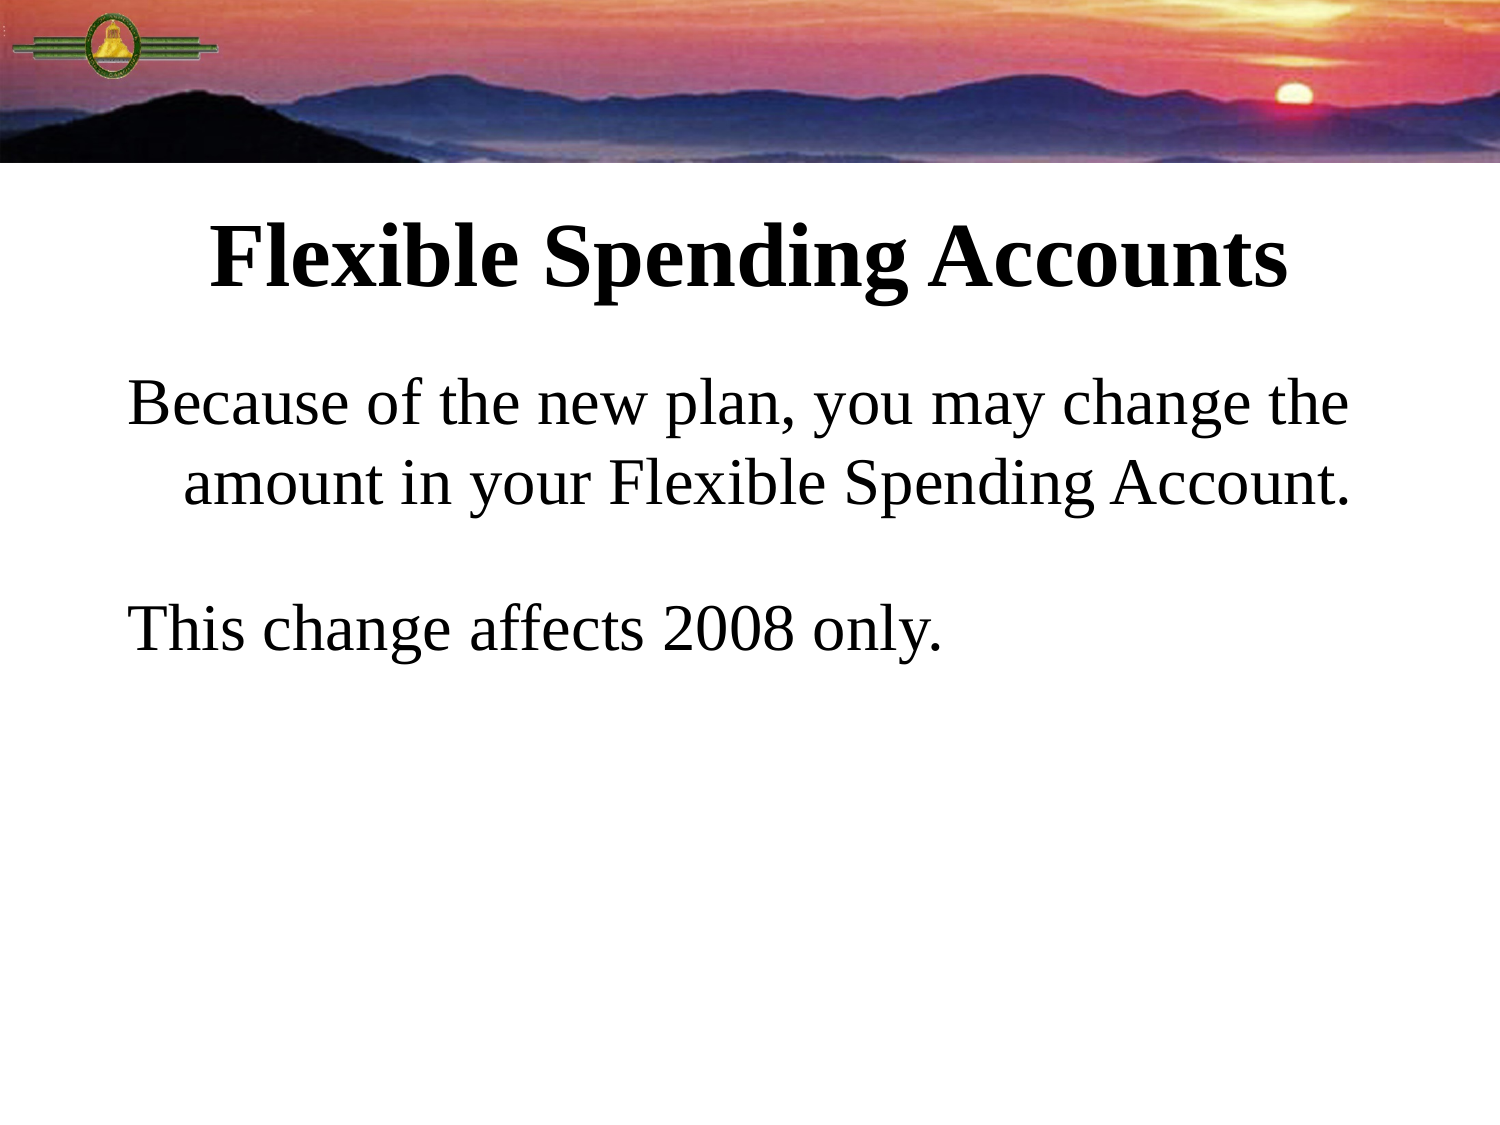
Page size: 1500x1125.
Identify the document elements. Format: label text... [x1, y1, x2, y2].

text_box Flexible Spending Accounts [112, 174, 1388, 325]
text_box Because of the new plan, you may change the amount in your Flexible Spending Account. This change affects 2008 only. [112, 350, 1388, 1000]
picture [0, 0, 1500, 163]
